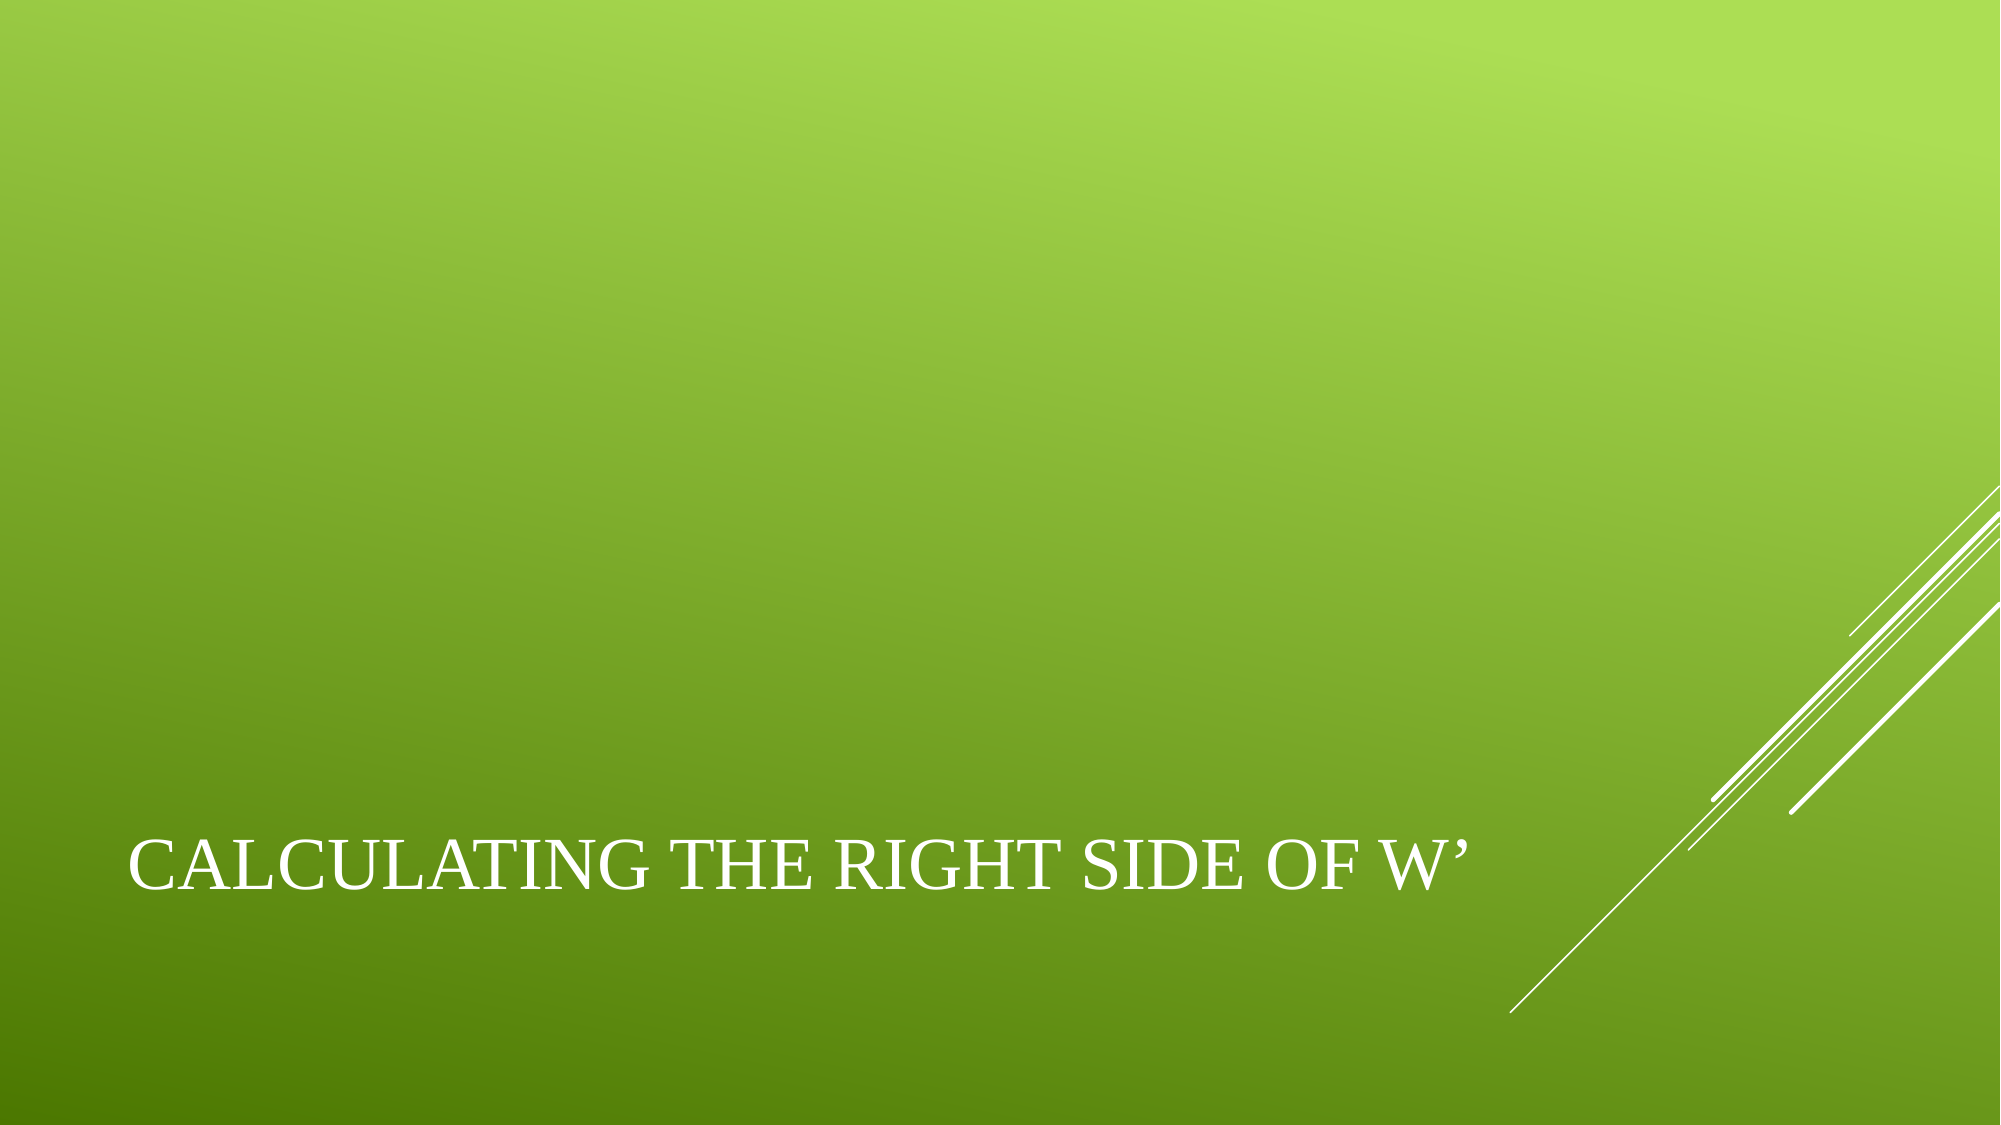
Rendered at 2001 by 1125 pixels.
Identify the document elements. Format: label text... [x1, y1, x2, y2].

title Calculating the right side of w’ [112, 736, 1513, 984]
